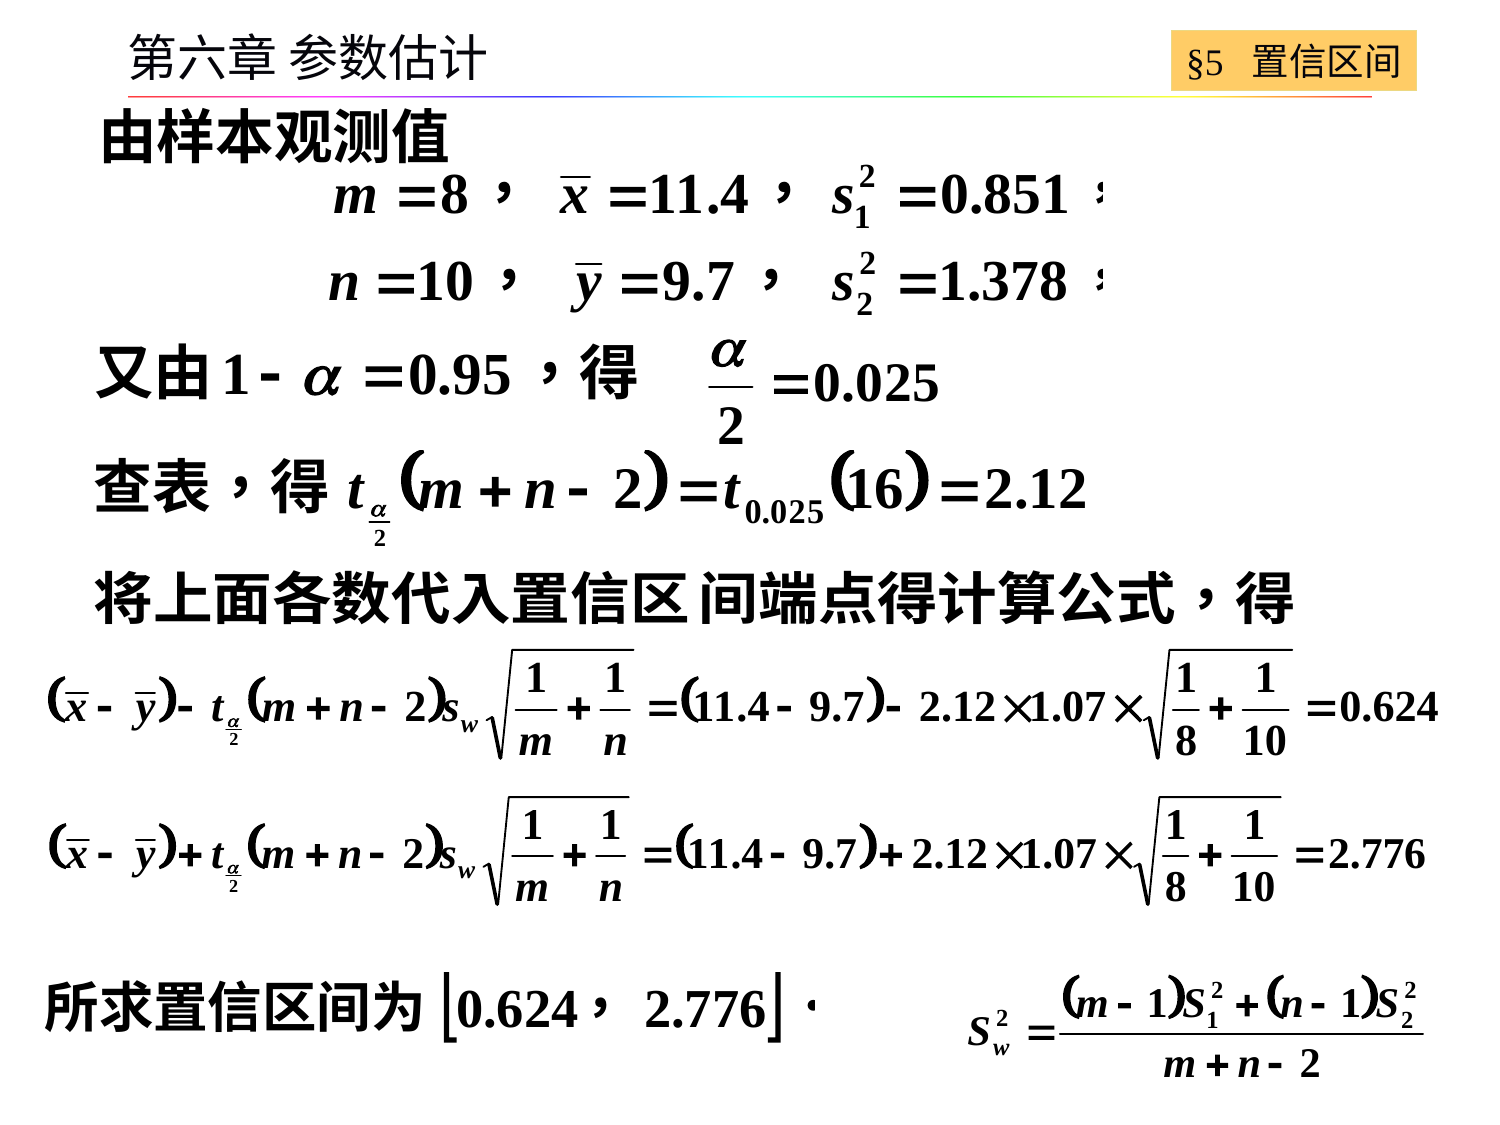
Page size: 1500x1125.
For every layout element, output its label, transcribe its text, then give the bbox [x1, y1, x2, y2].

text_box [128, 96, 1372, 101]
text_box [319, 147, 1104, 327]
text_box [98, 99, 466, 179]
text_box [87, 449, 1098, 559]
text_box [37, 972, 815, 1051]
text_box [699, 312, 951, 457]
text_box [42, 787, 1436, 916]
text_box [40, 639, 1447, 770]
text_box §5 置信区间 [1171, 30, 1417, 91]
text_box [87, 334, 685, 420]
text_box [85, 562, 1313, 639]
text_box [958, 970, 1432, 1088]
text_box 第六章 参数估计 [112, 37, 1171, 75]
